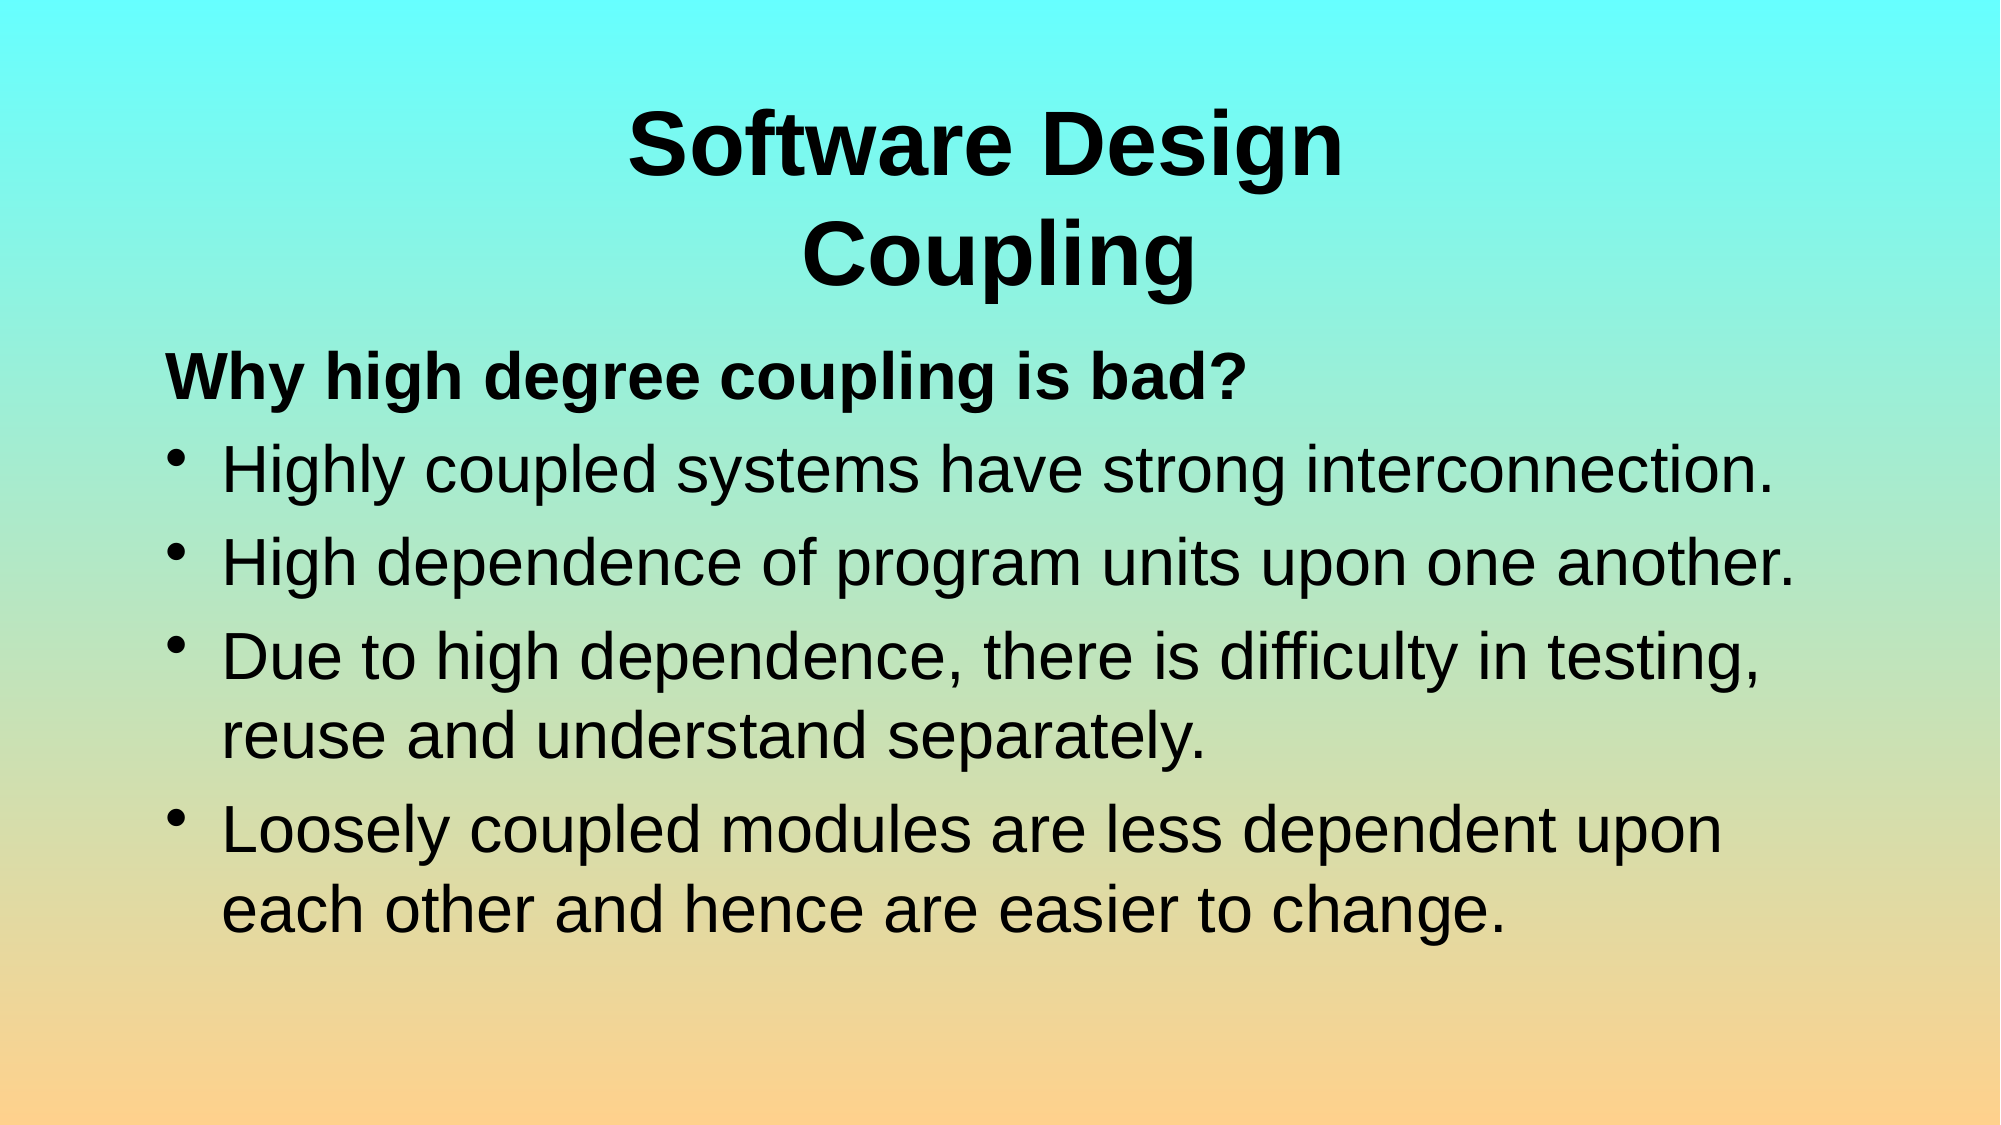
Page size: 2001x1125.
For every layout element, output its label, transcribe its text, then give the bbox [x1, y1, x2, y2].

title Software Design Coupling [150, 99, 1850, 288]
list Why high degree coupling is bad? Highly coupled systems have strong interconnection. High dependence of program units upon one another. Due to high dependence, there is difficulty in testing, reuse and understand separately. Loosely coupled modules are less dependent upon each other and hence are easier to change. [150, 324, 1850, 1000]
